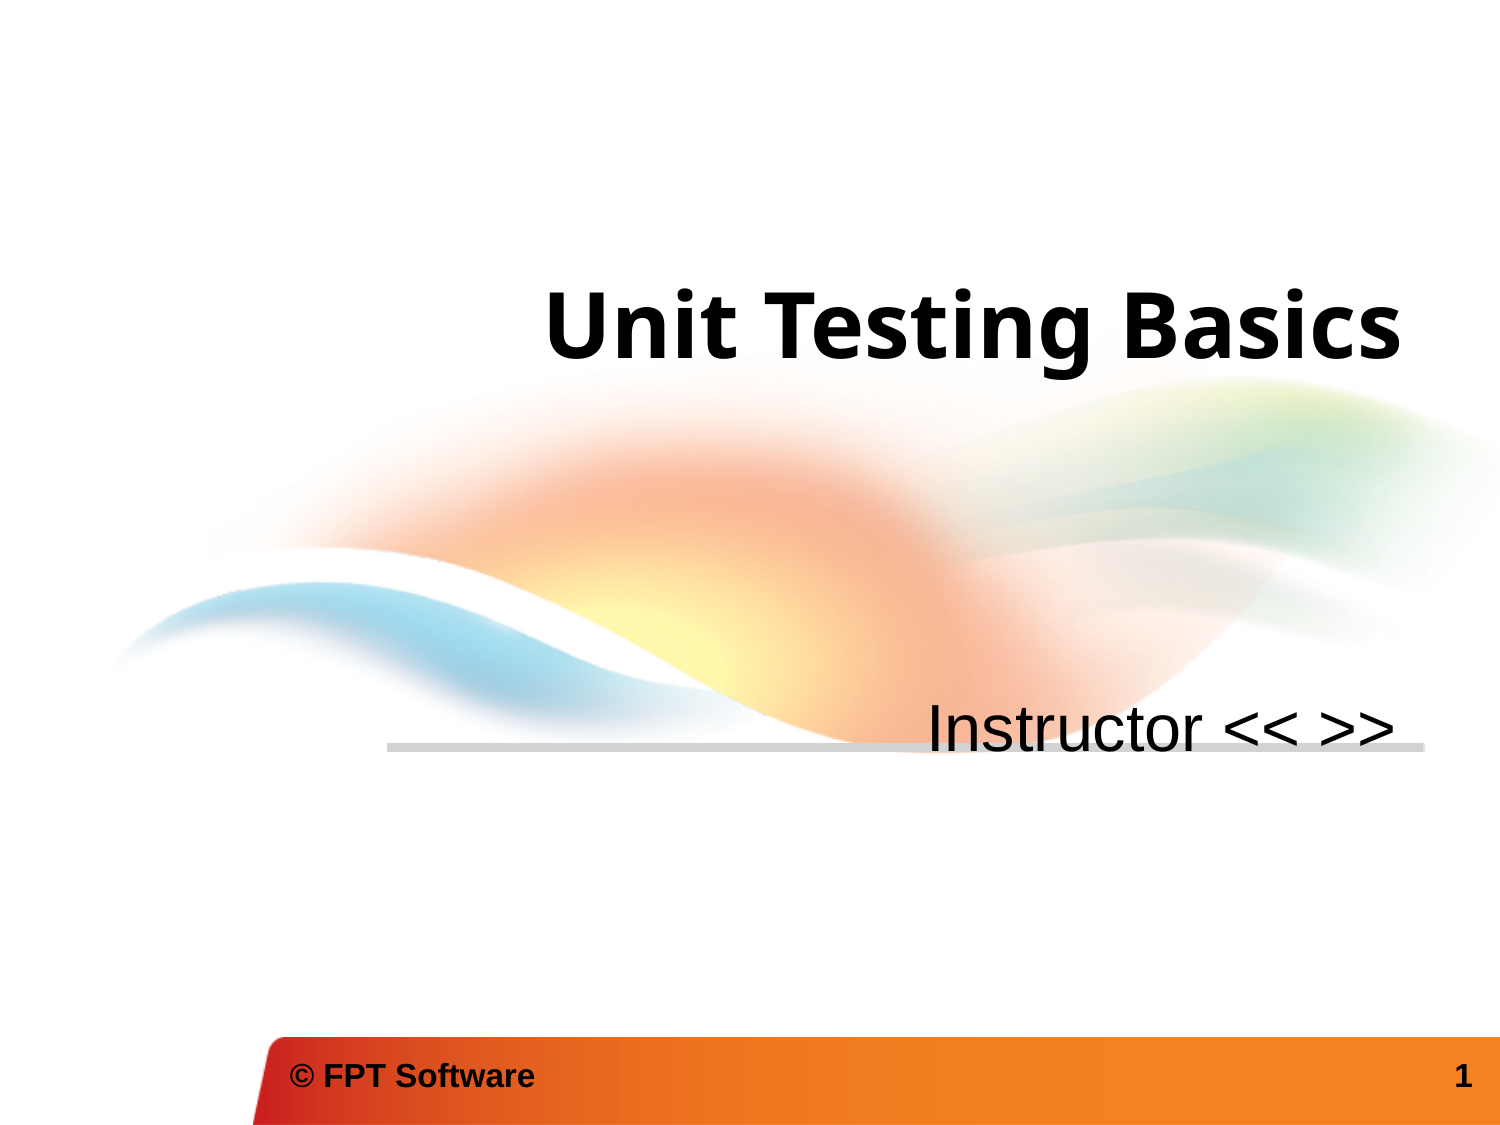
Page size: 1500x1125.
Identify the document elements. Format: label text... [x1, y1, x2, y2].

picture [99, 317, 1500, 899]
picture [253, 1037, 1500, 1125]
text_box Unit Testing Basics [142, 259, 1418, 563]
subtitle Instructor << >> [362, 677, 1413, 788]
